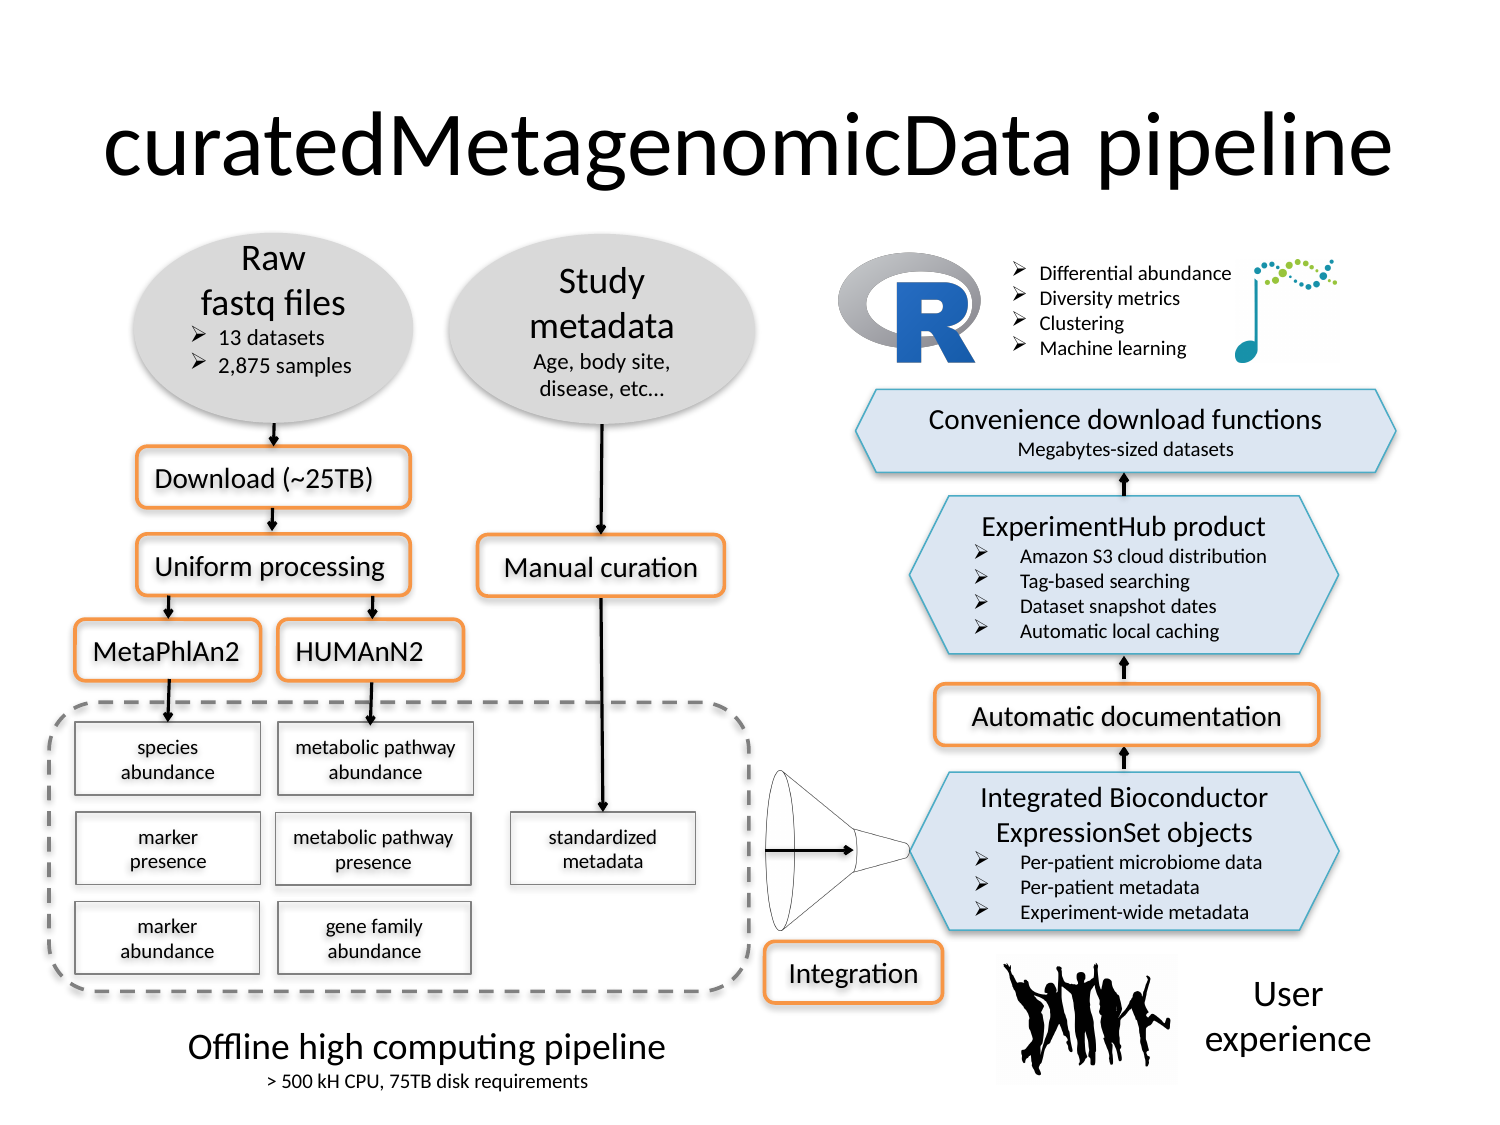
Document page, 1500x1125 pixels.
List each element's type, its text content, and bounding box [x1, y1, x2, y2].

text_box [764, 768, 1340, 1004]
text_box [48, 701, 750, 993]
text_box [74, 422, 464, 678]
text_box Raw fastq files 13 datasets 2,875 samples [133, 232, 414, 421]
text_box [855, 389, 1397, 496]
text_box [909, 505, 1339, 770]
text_box Offline high computing pipeline > 500 kH CPU, 75TB disk requirements [172, 1014, 682, 1100]
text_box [74, 678, 474, 975]
text_box Study metadata Age, body site, disease, etc… [449, 233, 755, 421]
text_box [477, 422, 725, 597]
text_box User experience [1189, 961, 1387, 1067]
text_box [838, 251, 1340, 394]
picture [995, 954, 1178, 1085]
title curatedMetagenomicData pipeline [75, 45, 1425, 233]
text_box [510, 604, 696, 885]
